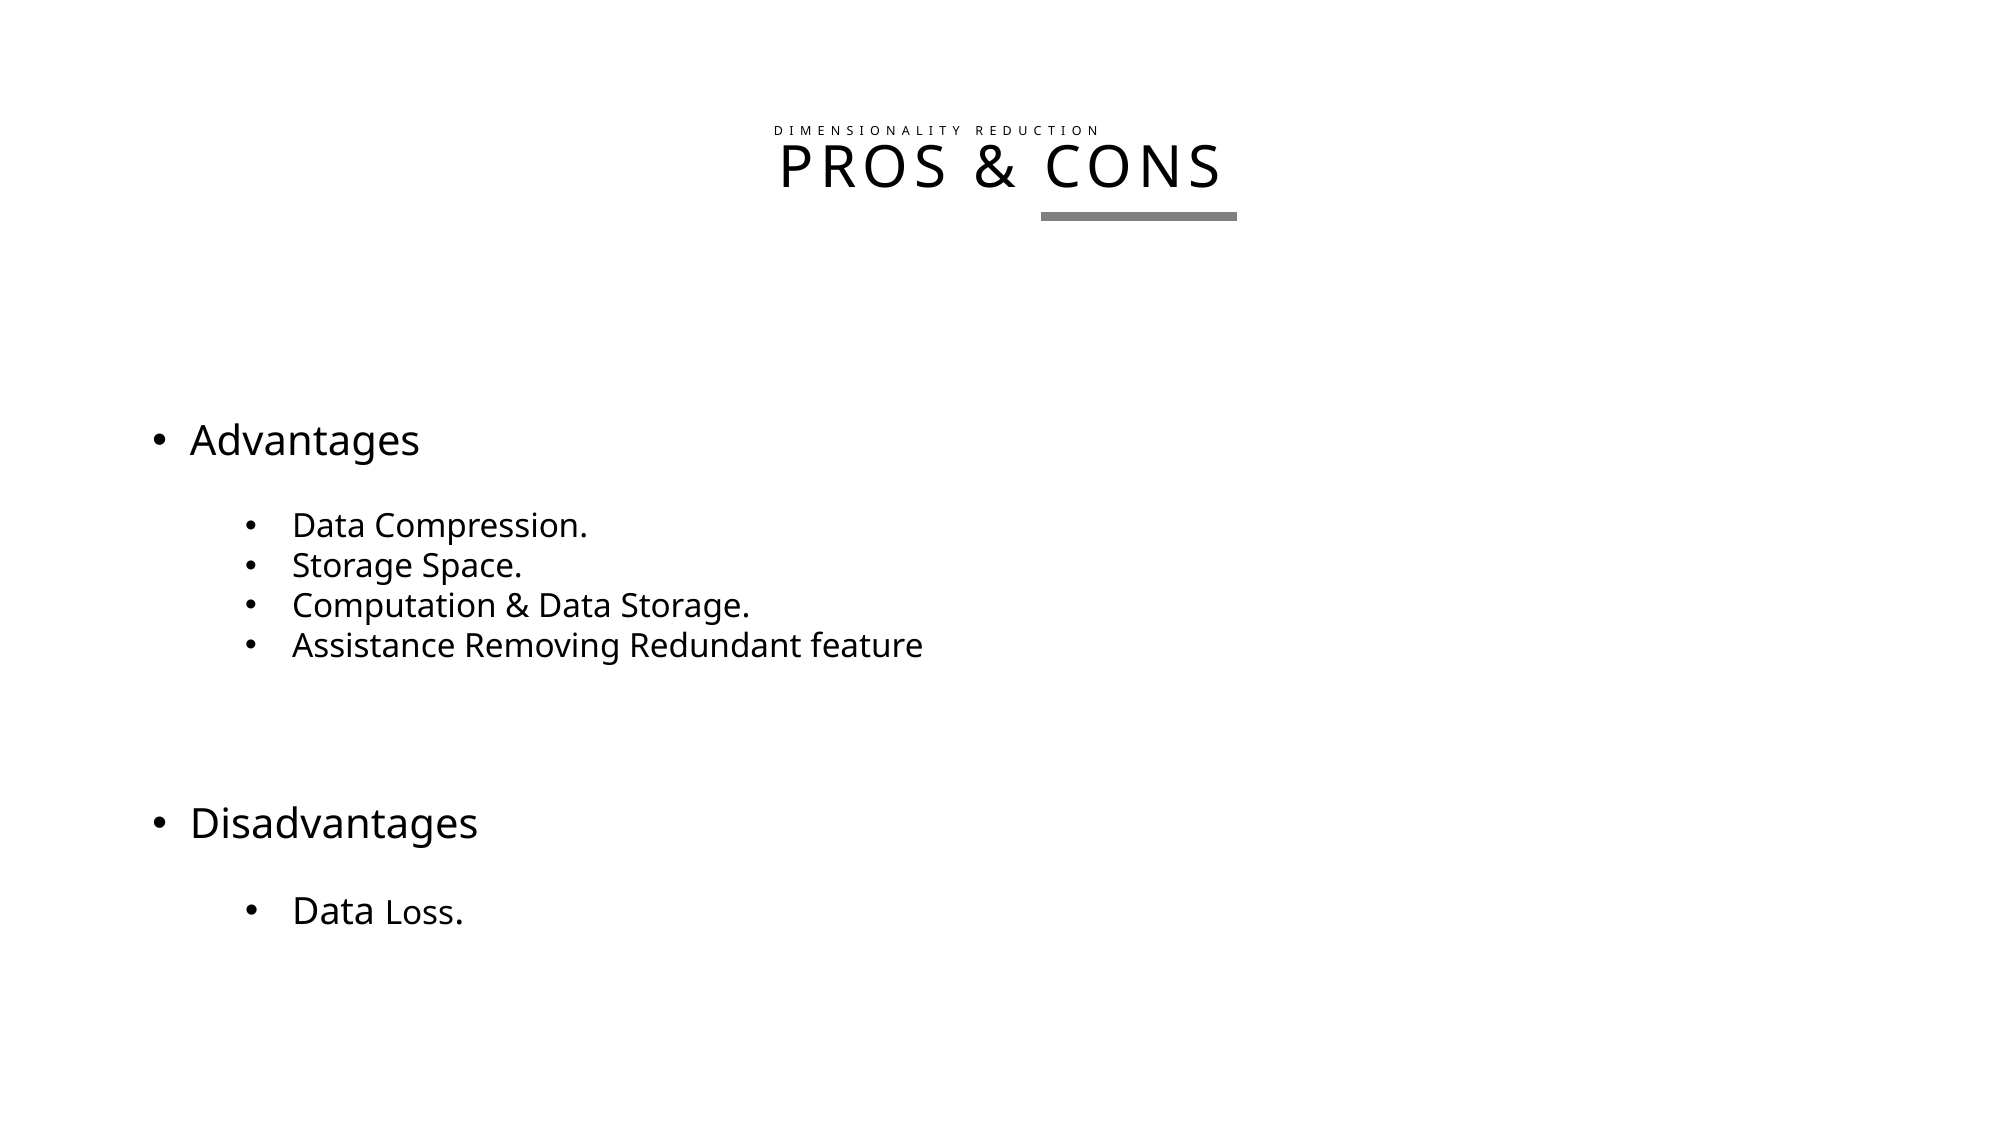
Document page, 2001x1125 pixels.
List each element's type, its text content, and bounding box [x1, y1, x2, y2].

text_box Data Compression. Storage Space. Computation & Data Storage. Assistance Removing Redundant feature [230, 497, 1000, 672]
text_box Data Loss. [230, 880, 721, 1030]
list Advantages [137, 411, 508, 498]
text_box Disadvantages [137, 794, 551, 881]
title PROS & CONS [137, 59, 1863, 278]
text_box DIMENSIONALITY REDUCTION [732, 114, 1139, 148]
